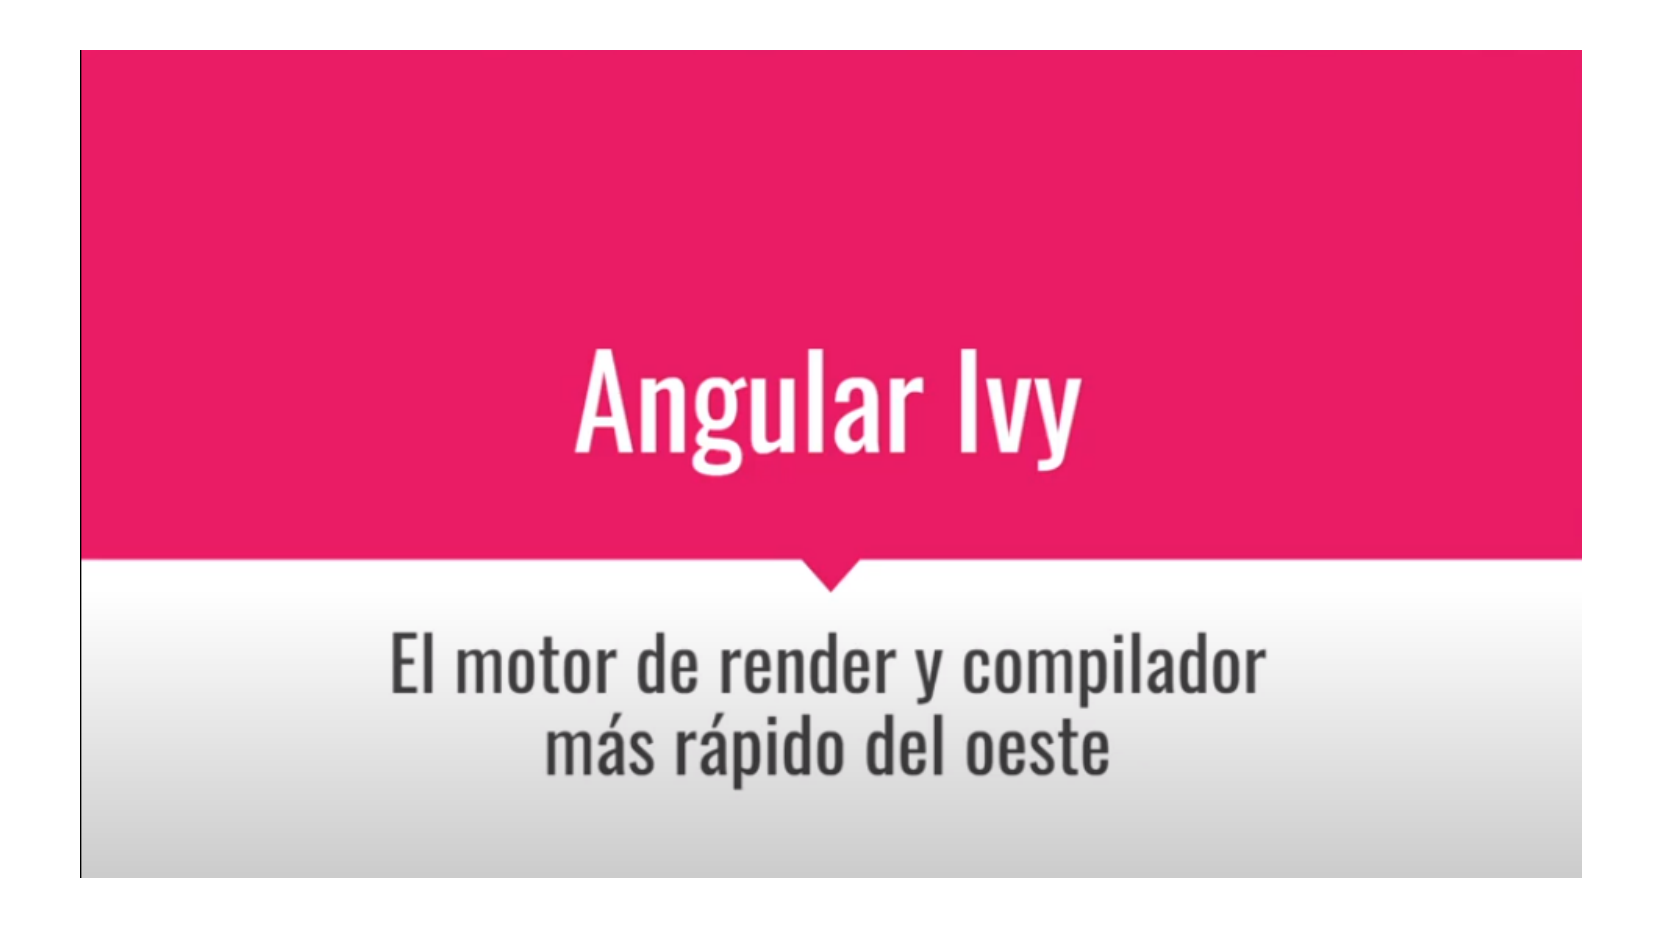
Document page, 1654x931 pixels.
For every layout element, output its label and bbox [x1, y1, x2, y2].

picture [80, 50, 1583, 878]
